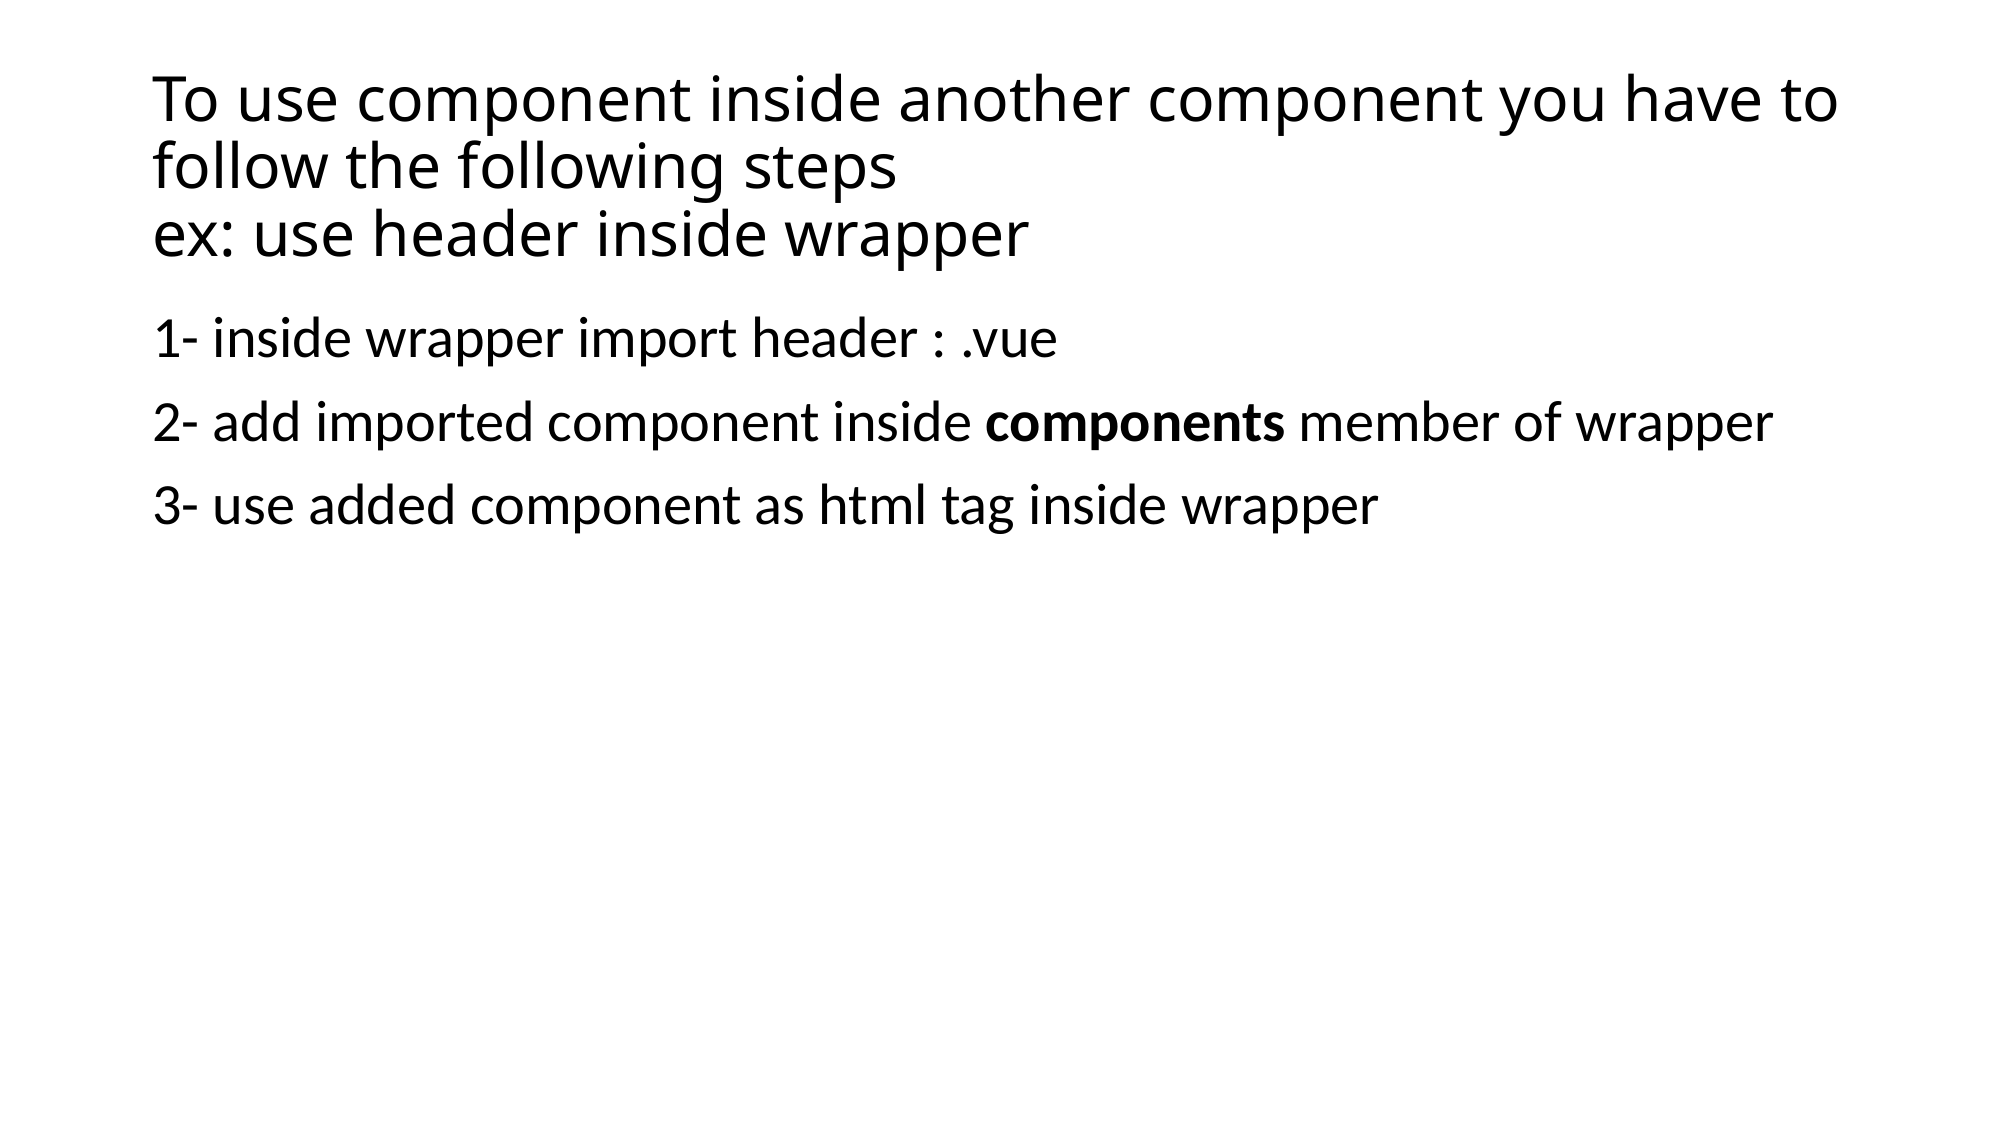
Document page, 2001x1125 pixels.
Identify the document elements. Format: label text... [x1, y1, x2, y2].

list 1- inside wrapper import header : .vue 2- add imported component inside components member of wrapper 3- use added component as html tag inside wrapper [137, 299, 1863, 1014]
title To use component inside another component you have to follow the following steps ex: use header inside wrapper [137, 59, 1863, 278]
